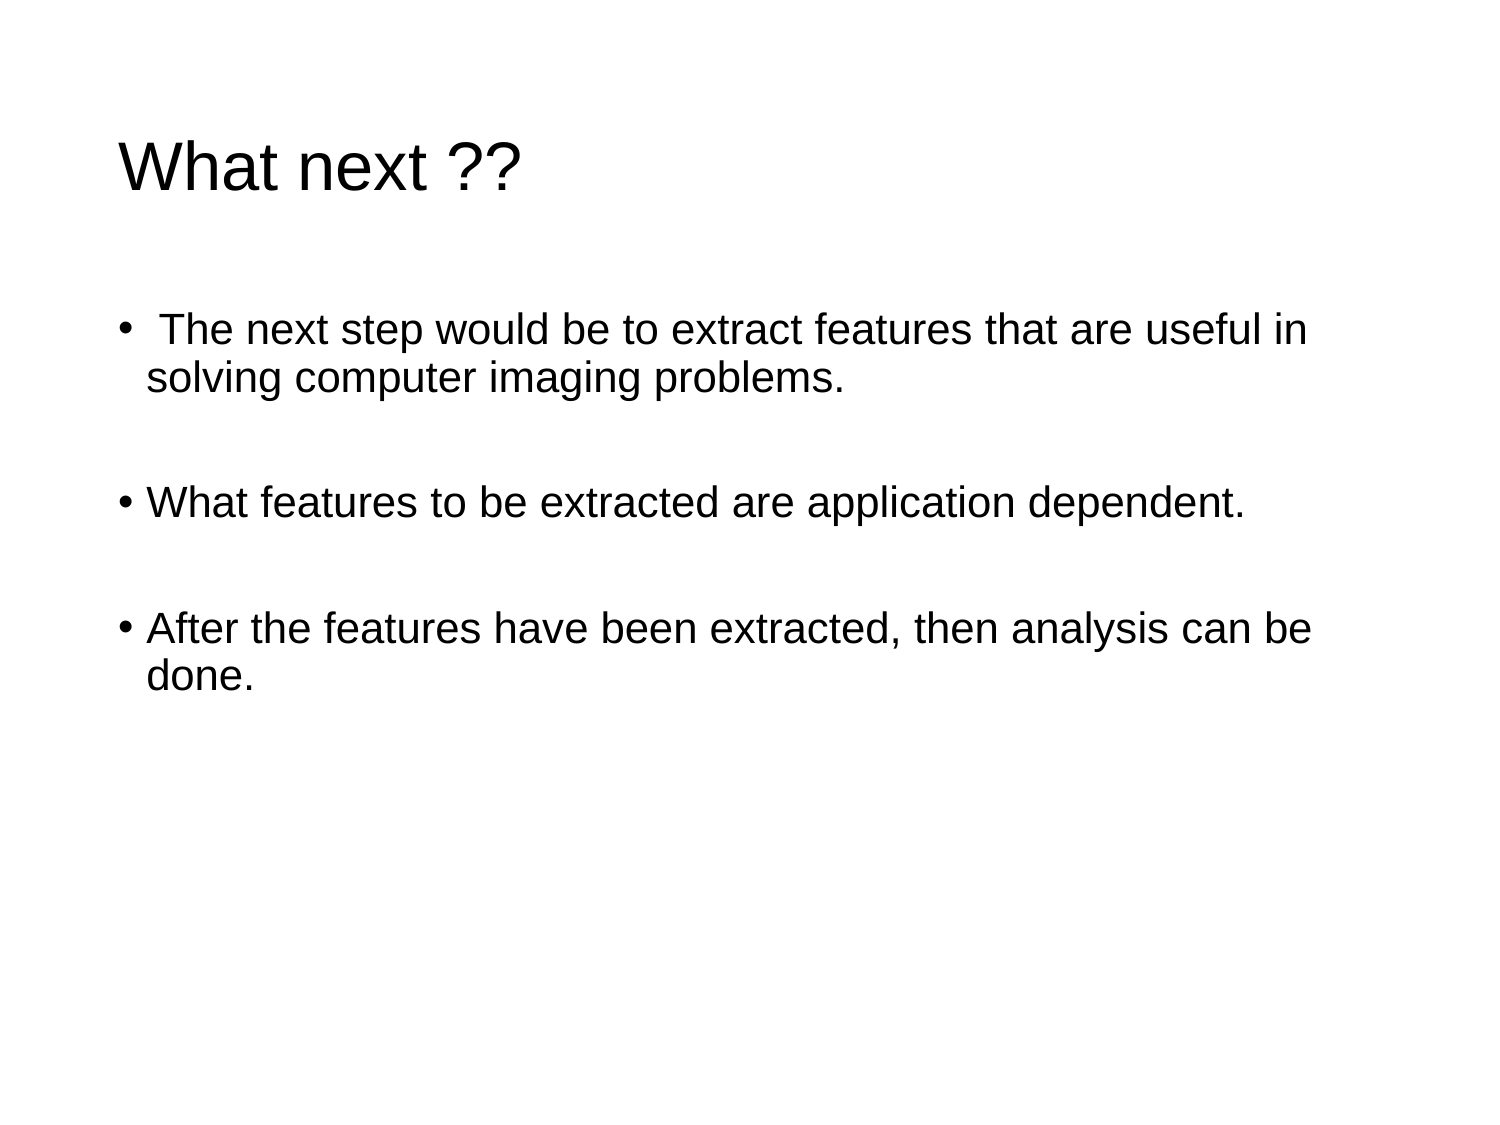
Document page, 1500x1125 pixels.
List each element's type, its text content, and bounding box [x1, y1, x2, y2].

list The next step would be to extract features that are useful in solving computer imaging problems. What features to be extracted are application dependent. After the features have been extracted, then analysis can be done. [103, 299, 1397, 1014]
title What next ?? [103, 59, 1397, 278]
